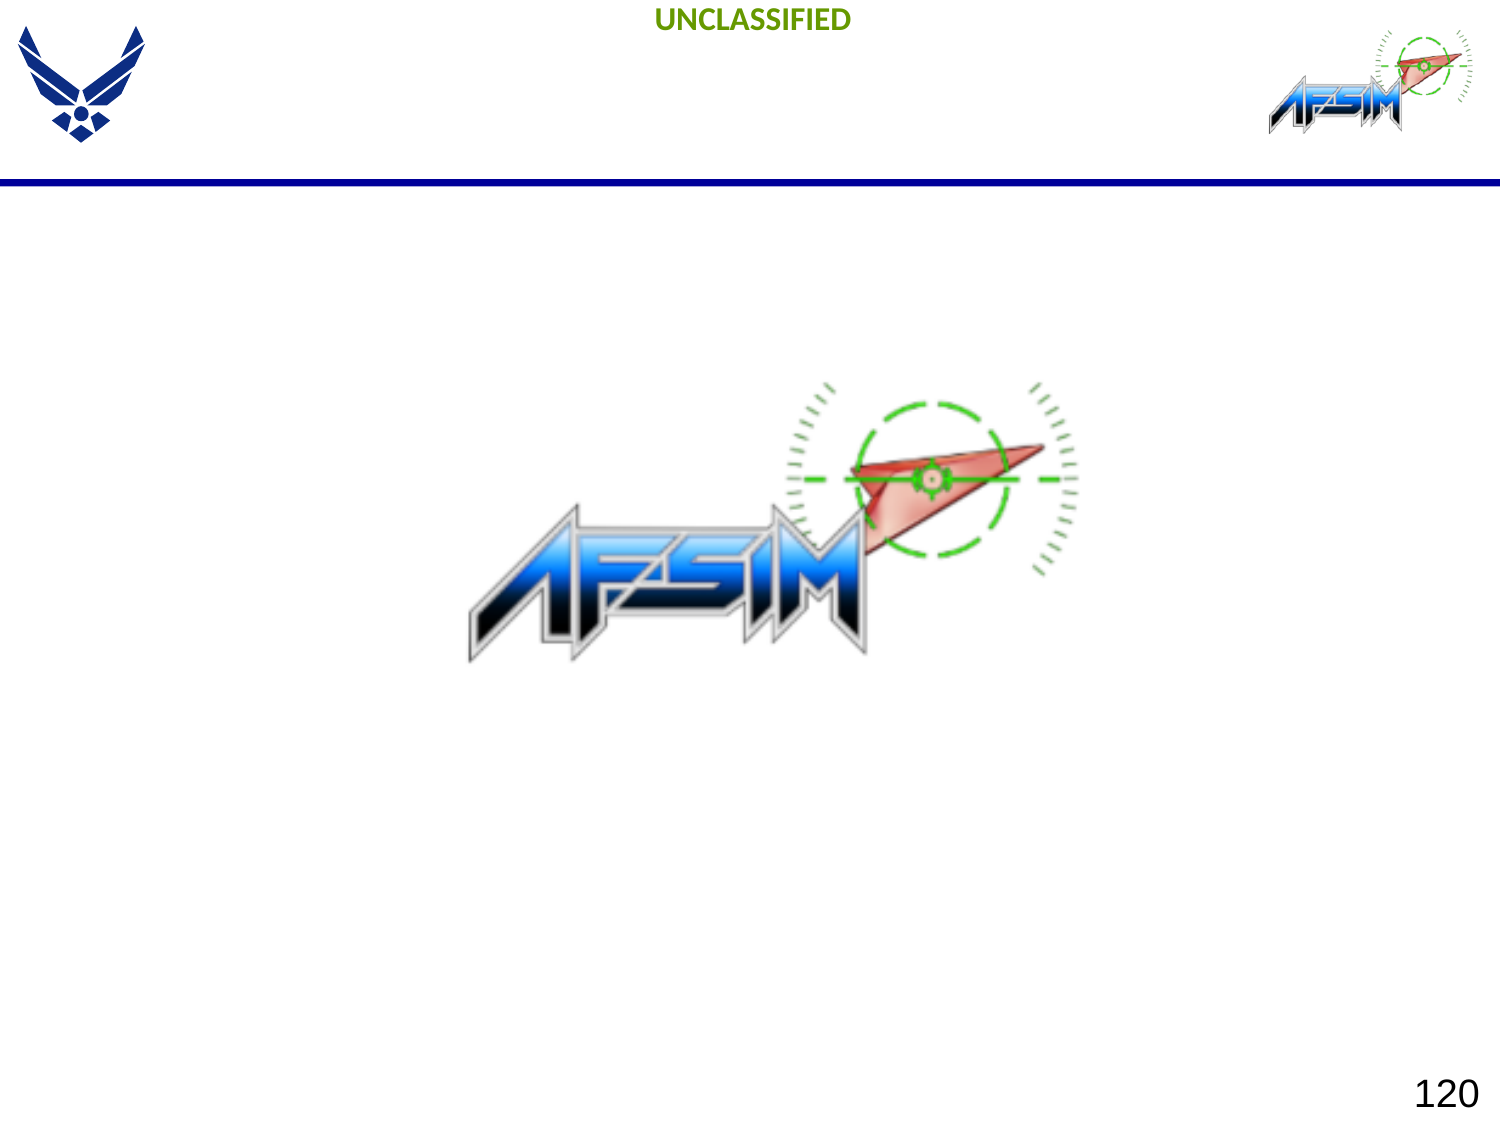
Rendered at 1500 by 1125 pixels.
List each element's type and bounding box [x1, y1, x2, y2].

picture [450, 349, 1116, 688]
picture [1262, 17, 1485, 143]
